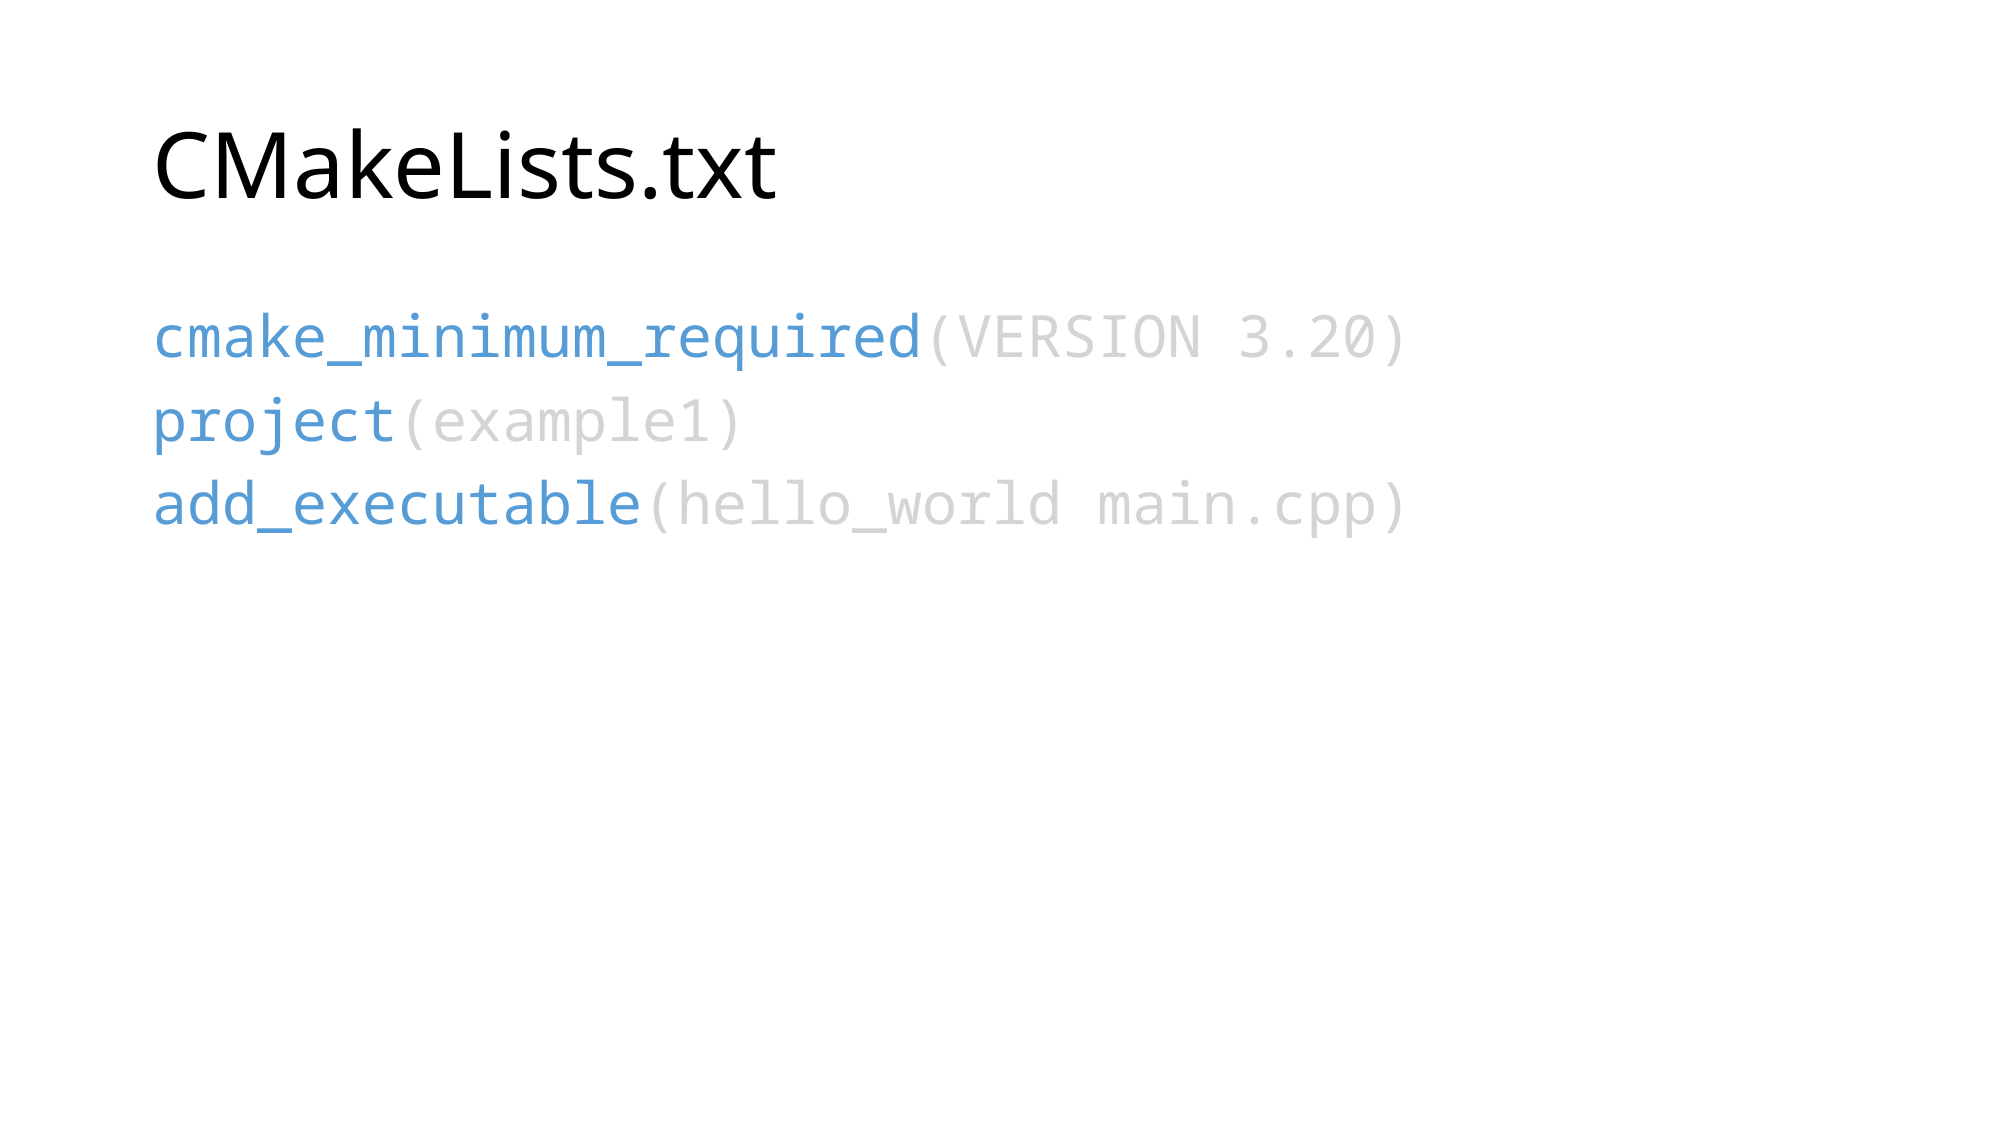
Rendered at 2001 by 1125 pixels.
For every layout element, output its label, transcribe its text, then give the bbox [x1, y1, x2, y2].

title CMakeLists.txt [137, 59, 1863, 278]
list cmake_minimum_required(VERSION 3.20) project(example1) add_executable(hello_world main.cpp) [137, 299, 1863, 1014]
